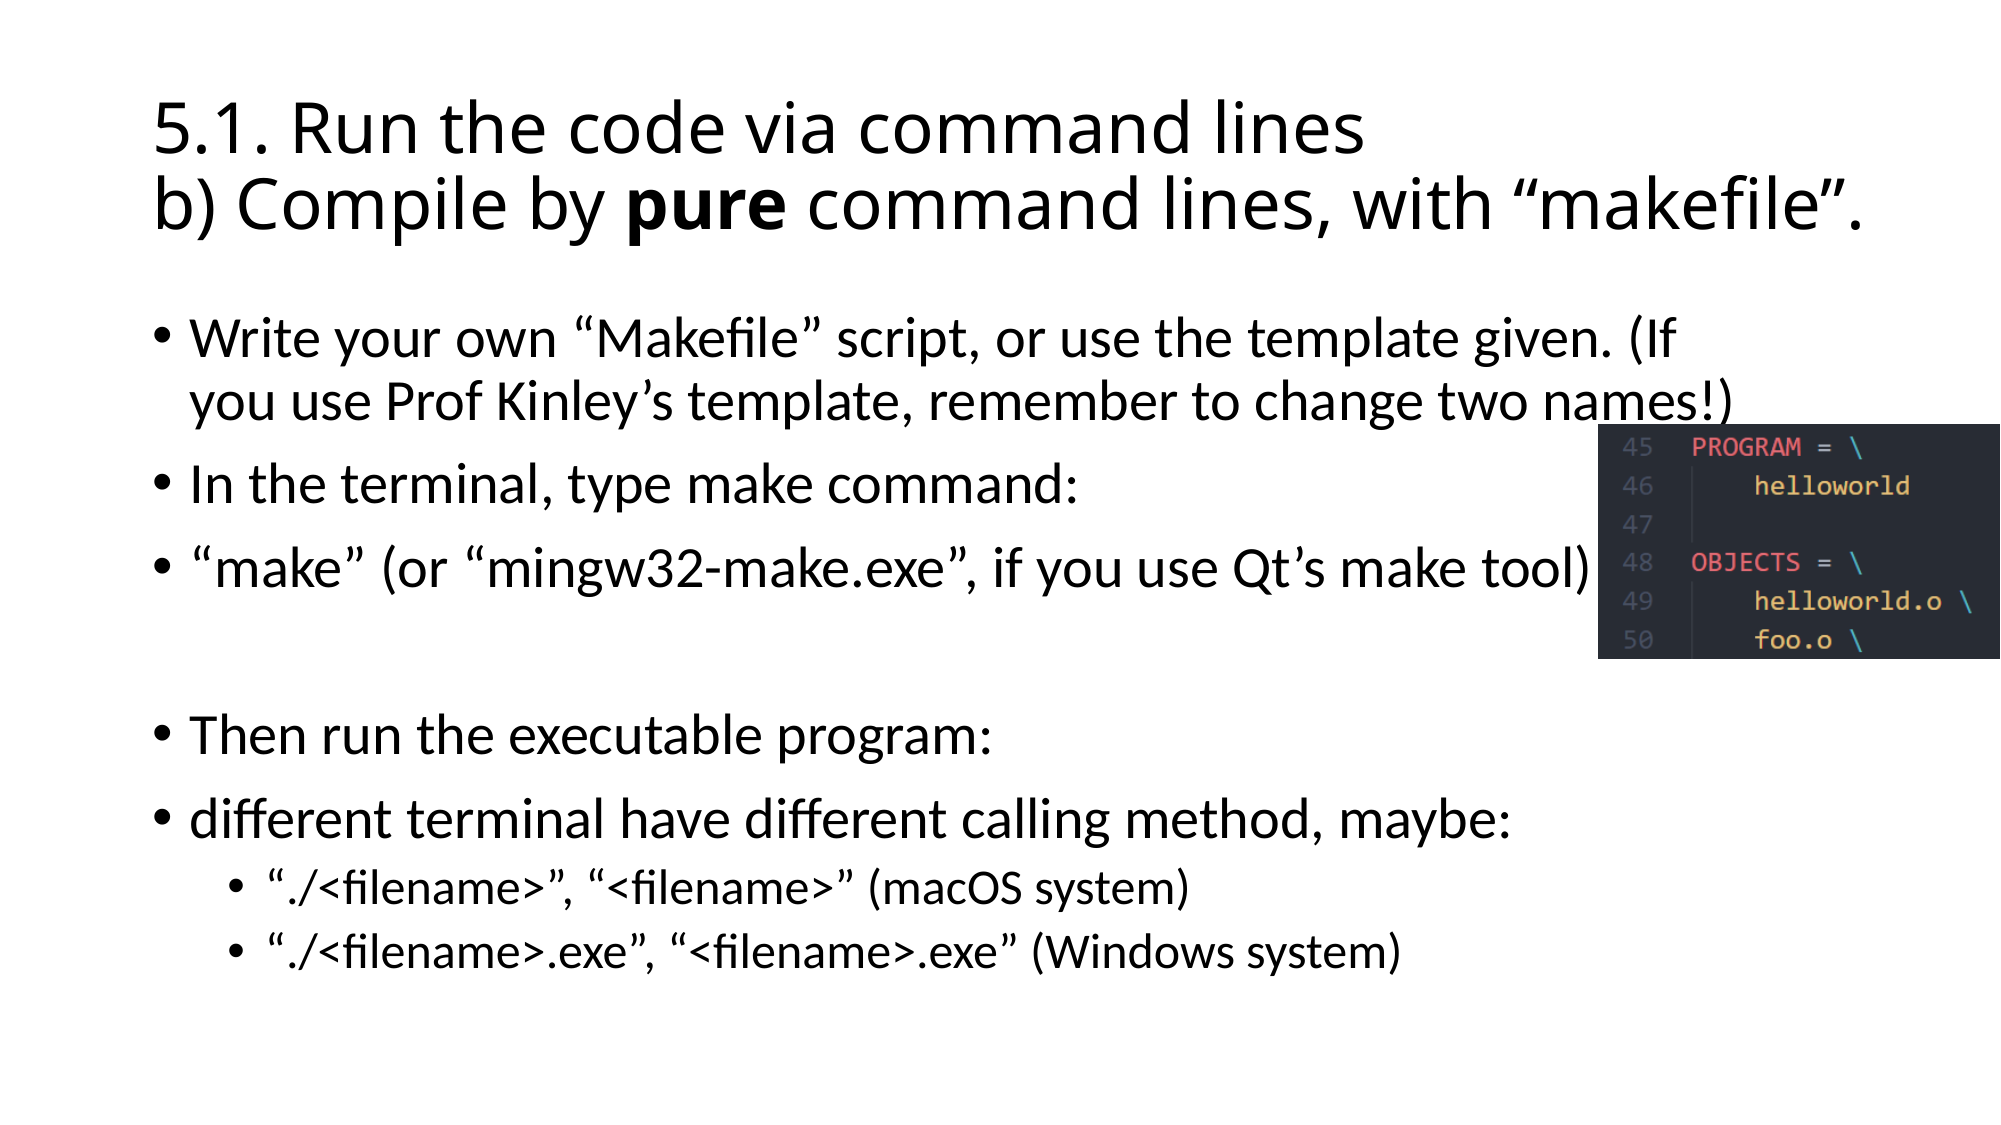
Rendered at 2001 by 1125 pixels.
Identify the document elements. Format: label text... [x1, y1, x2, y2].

title 5.1. Run the code via command lines b) Compile by pure command lines, with “makefile”. [137, 59, 1963, 278]
picture [1598, 424, 2000, 660]
list Write your own “Makefile” script, or use the template given. (If you use Prof Kinley’s template, remember to change two names!) In the terminal, type make command: “make” (or “mingw32-make.exe”, if you use Qt’s make tool) Then run the executable program: different terminal have different calling method, maybe: “./<filename>”, “<filename>” (macOS system) “./<filename>.exe”, “<filename>.exe” (Windows system) [137, 299, 1788, 1100]
